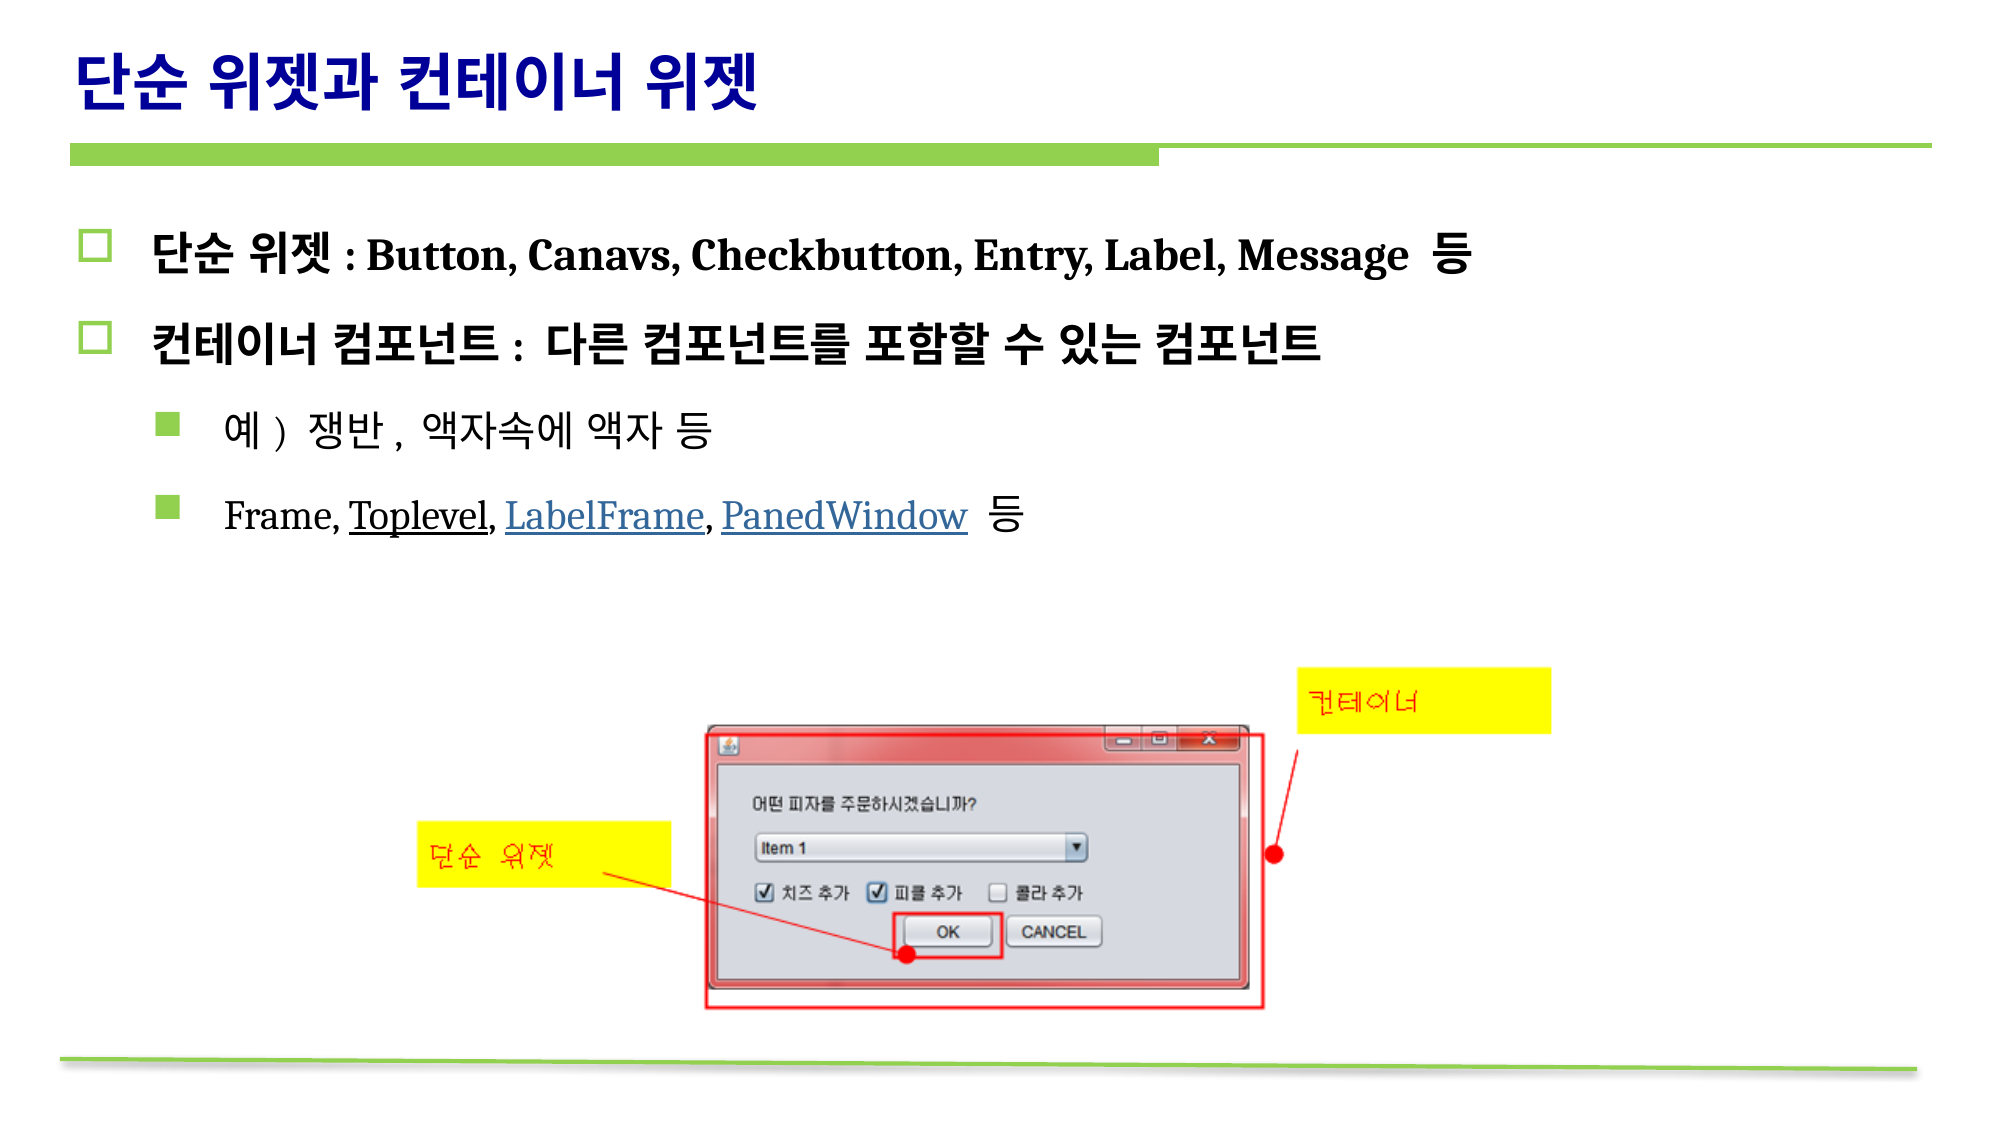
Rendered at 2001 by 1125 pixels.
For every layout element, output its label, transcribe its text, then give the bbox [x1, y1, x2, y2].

picture [398, 623, 1562, 1026]
title 단순 위젯과 컨테이너 위젯 [59, 13, 1933, 126]
list 단순 위젯: Button, Canavs, Checkbutton, Entry, Label, Message 등 컨테이너 컴포넌트: 다른 컴포넌트를 포함할 수 있는 컴포넌트 예) 쟁반, 액자속에 액자 등 Frame, Toplevel, LabelFrame, PanedWindow 등 [59, 189, 1933, 1031]
